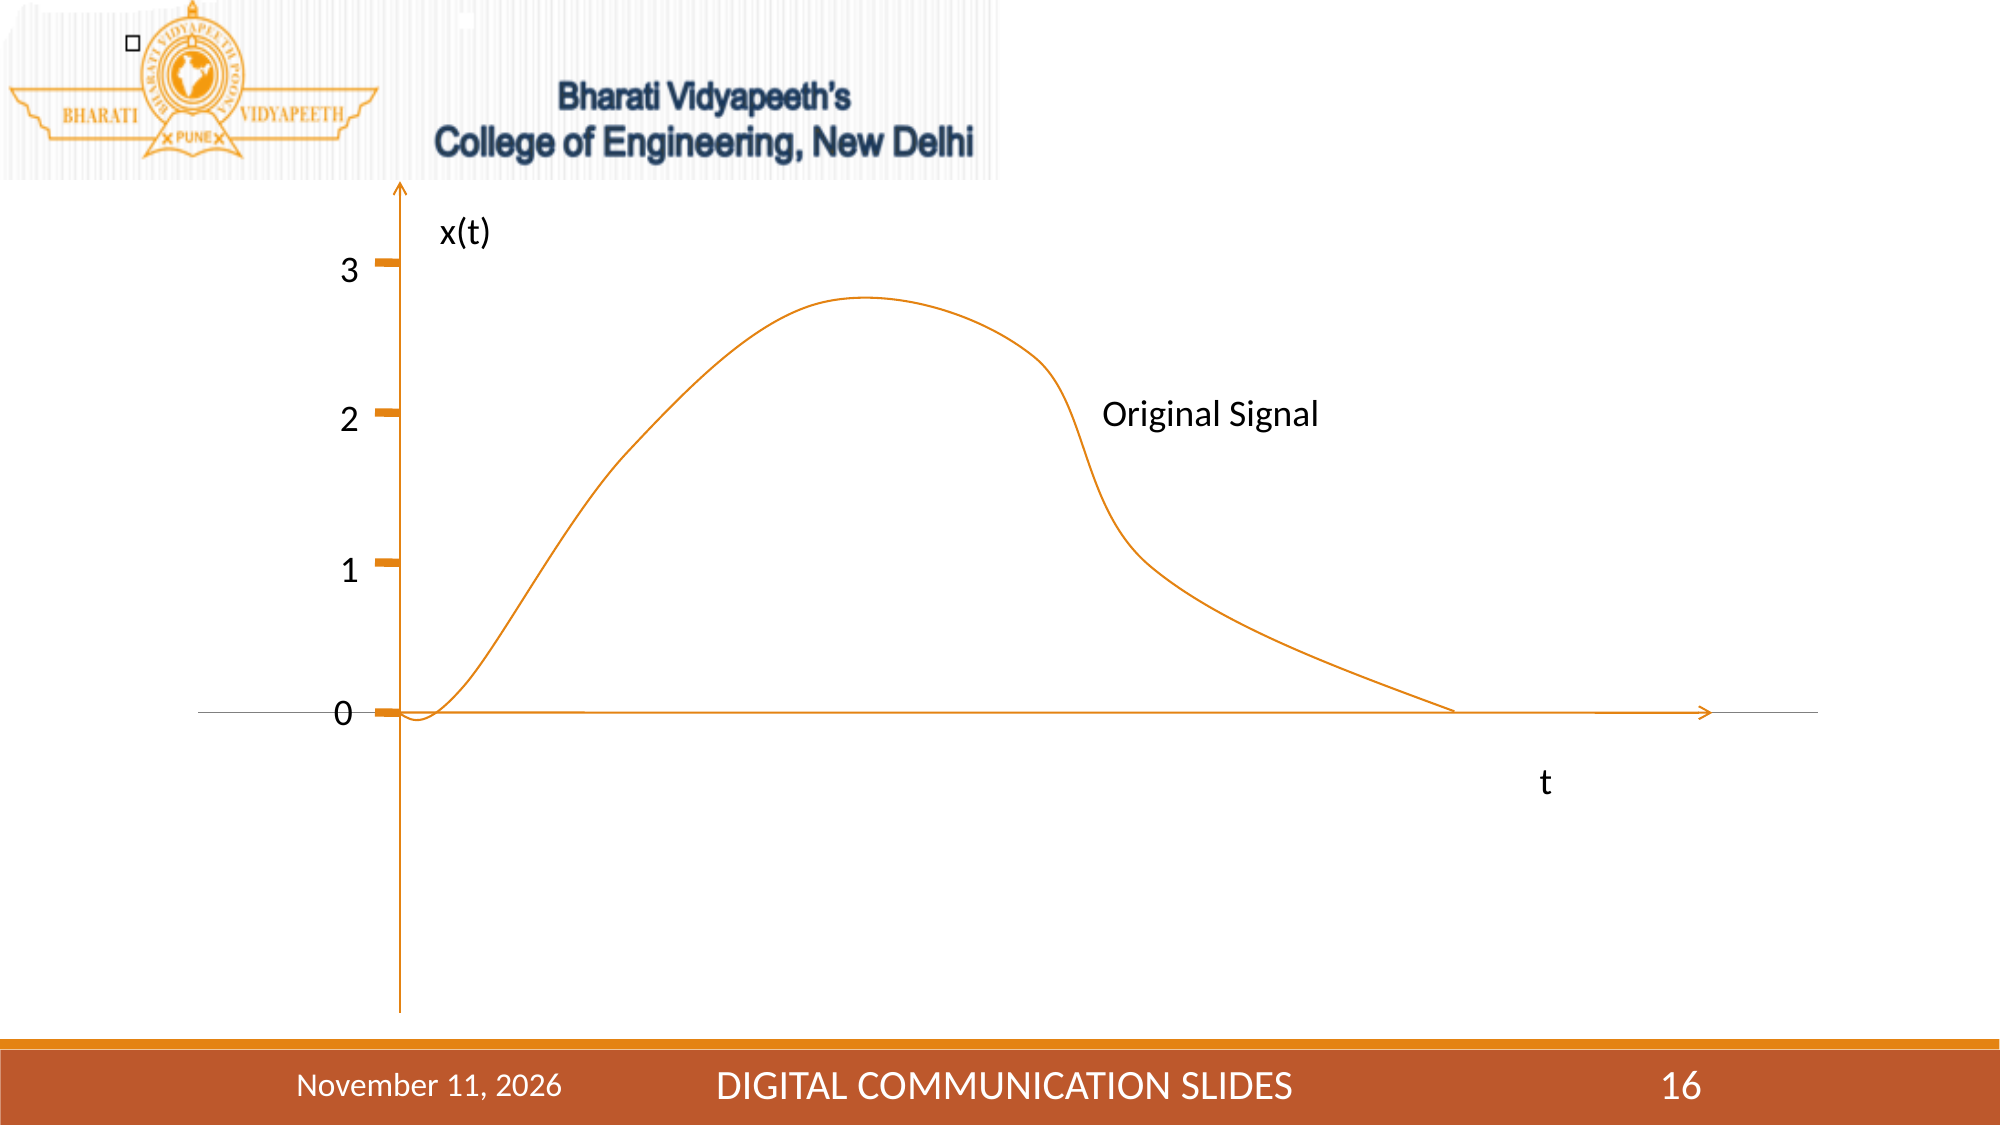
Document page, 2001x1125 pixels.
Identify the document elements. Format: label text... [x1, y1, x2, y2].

text_box 0 [319, 680, 370, 741]
text_box Original Signal [1087, 382, 1713, 442]
text_box [439, 296, 1452, 709]
text_box t [1524, 749, 1663, 810]
text_box x(t) [425, 199, 550, 260]
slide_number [281, 1052, 586, 1113]
text_box 3 [324, 237, 375, 298]
picture [0, 0, 1001, 180]
text_box 2 [324, 386, 375, 447]
text_box Digital Communication Slides [693, 1052, 1316, 1113]
slide_number 16 [1555, 1052, 1718, 1113]
text_box 1 [324, 537, 375, 598]
